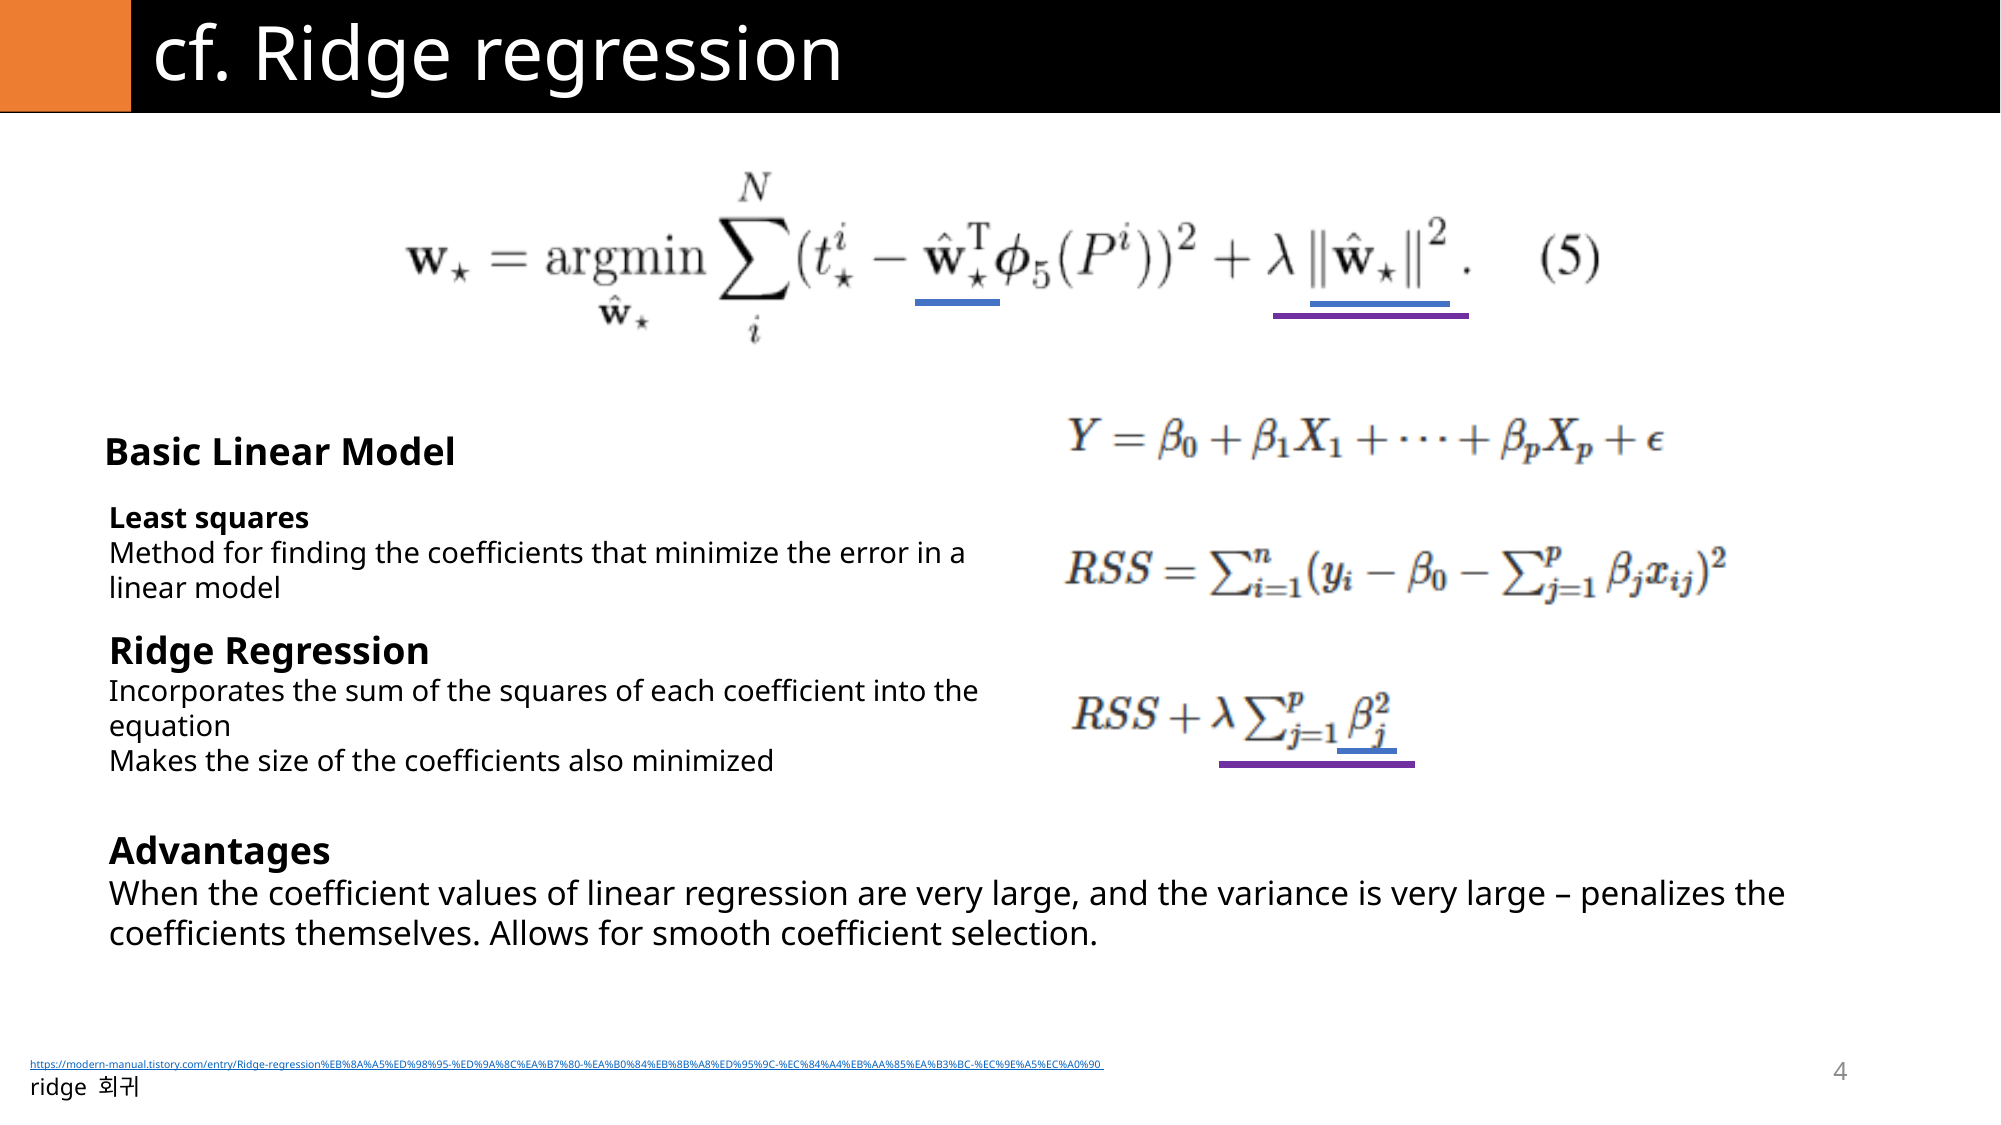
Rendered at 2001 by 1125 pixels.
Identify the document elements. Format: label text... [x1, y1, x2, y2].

text_box Advantages When the coefficient values of linear regression are very large, and the variance is very large – penalizes the coefficients themselves. Allows for smooth coefficient selection. [94, 820, 1929, 960]
picture [1055, 524, 1749, 612]
picture [380, 164, 1638, 357]
text_box https://modern-manual.tistory.com/entry/Ridge-regression%EB%8A%A5%ED%98%95-%ED%9A%8C%EA%B7%80-%EA%B0%84%EB%8B%A8%ED%95%9C-%EC%84%A4%EB%AA%85%EA%B3%BC-%EC%9E%A5%EC%A0%90 ridge 회귀 [15, 1050, 1190, 1108]
text_box Ridge Regression Incorporates the sum of the squares of each coefficient into the equation Makes the size of the coefficients also minimized [94, 619, 1000, 785]
slide_number 4 [1412, 1042, 1863, 1103]
title cf. Ridge regression [137, 0, 2000, 112]
picture [1052, 389, 1687, 481]
picture [1052, 672, 1413, 762]
text_box Basic Linear Model [89, 420, 472, 481]
text_box Least squares Method for finding the coefficients that minimize the error in a linear model [94, 491, 983, 612]
